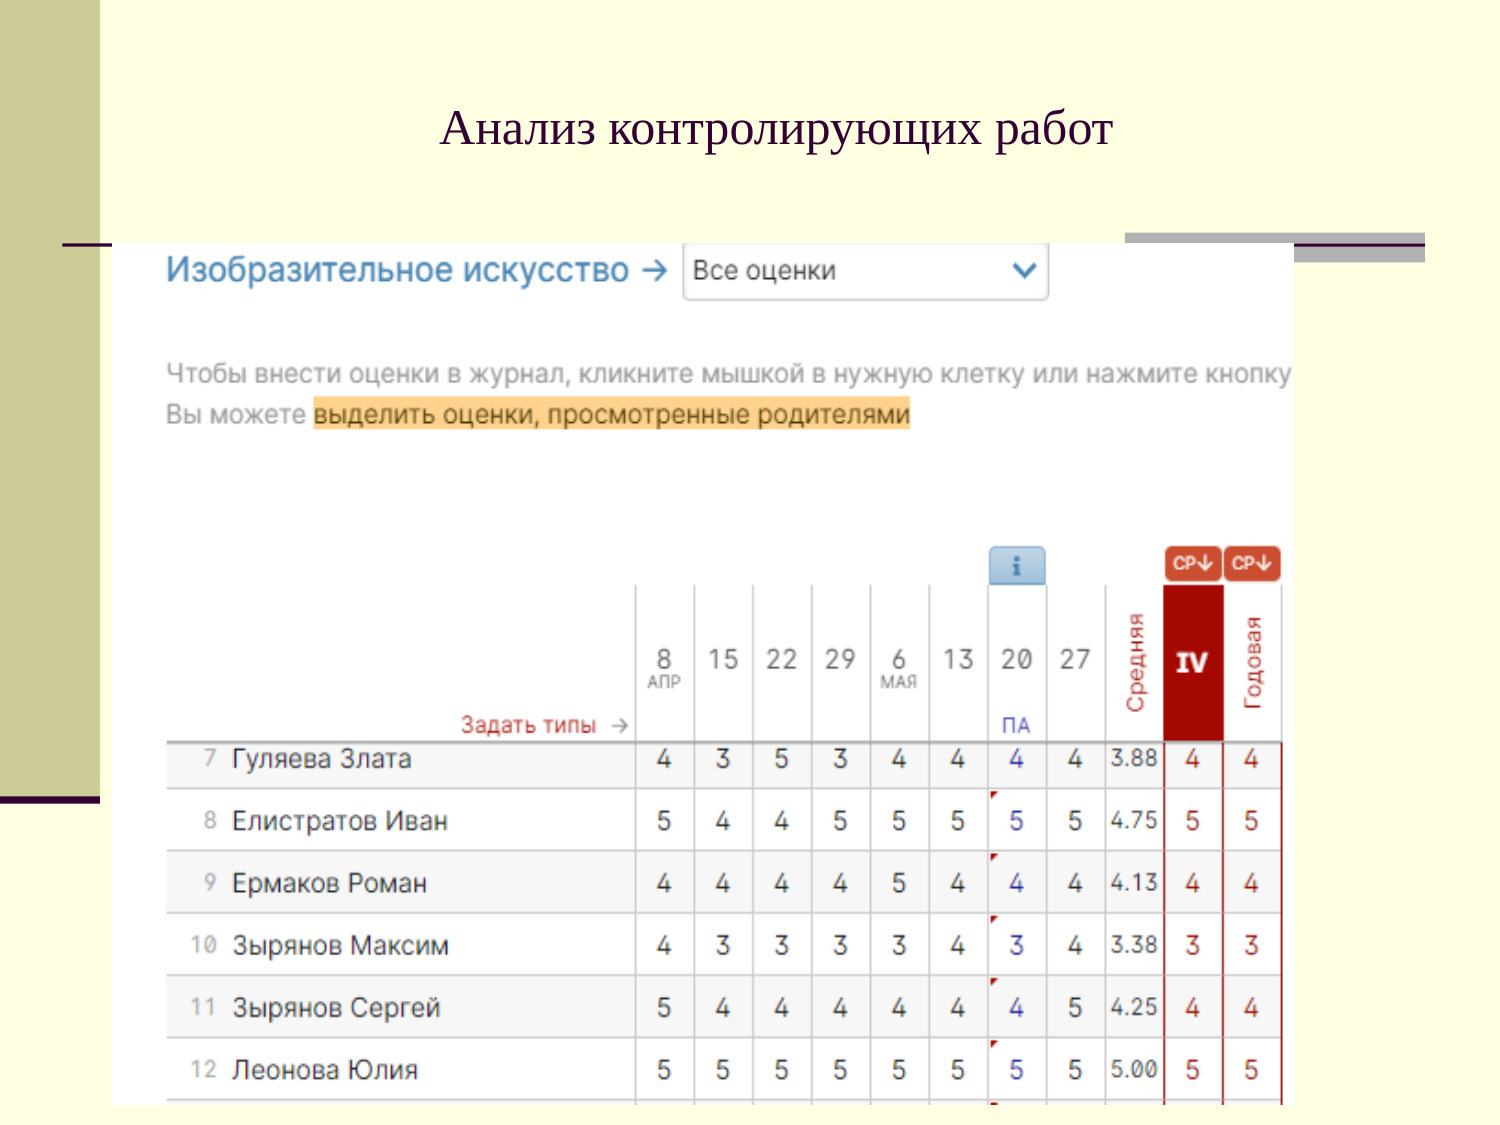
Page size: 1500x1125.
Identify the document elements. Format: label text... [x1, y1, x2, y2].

title Анализ контролирующих работ [149, 45, 1426, 173]
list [111, 243, 1294, 1105]
